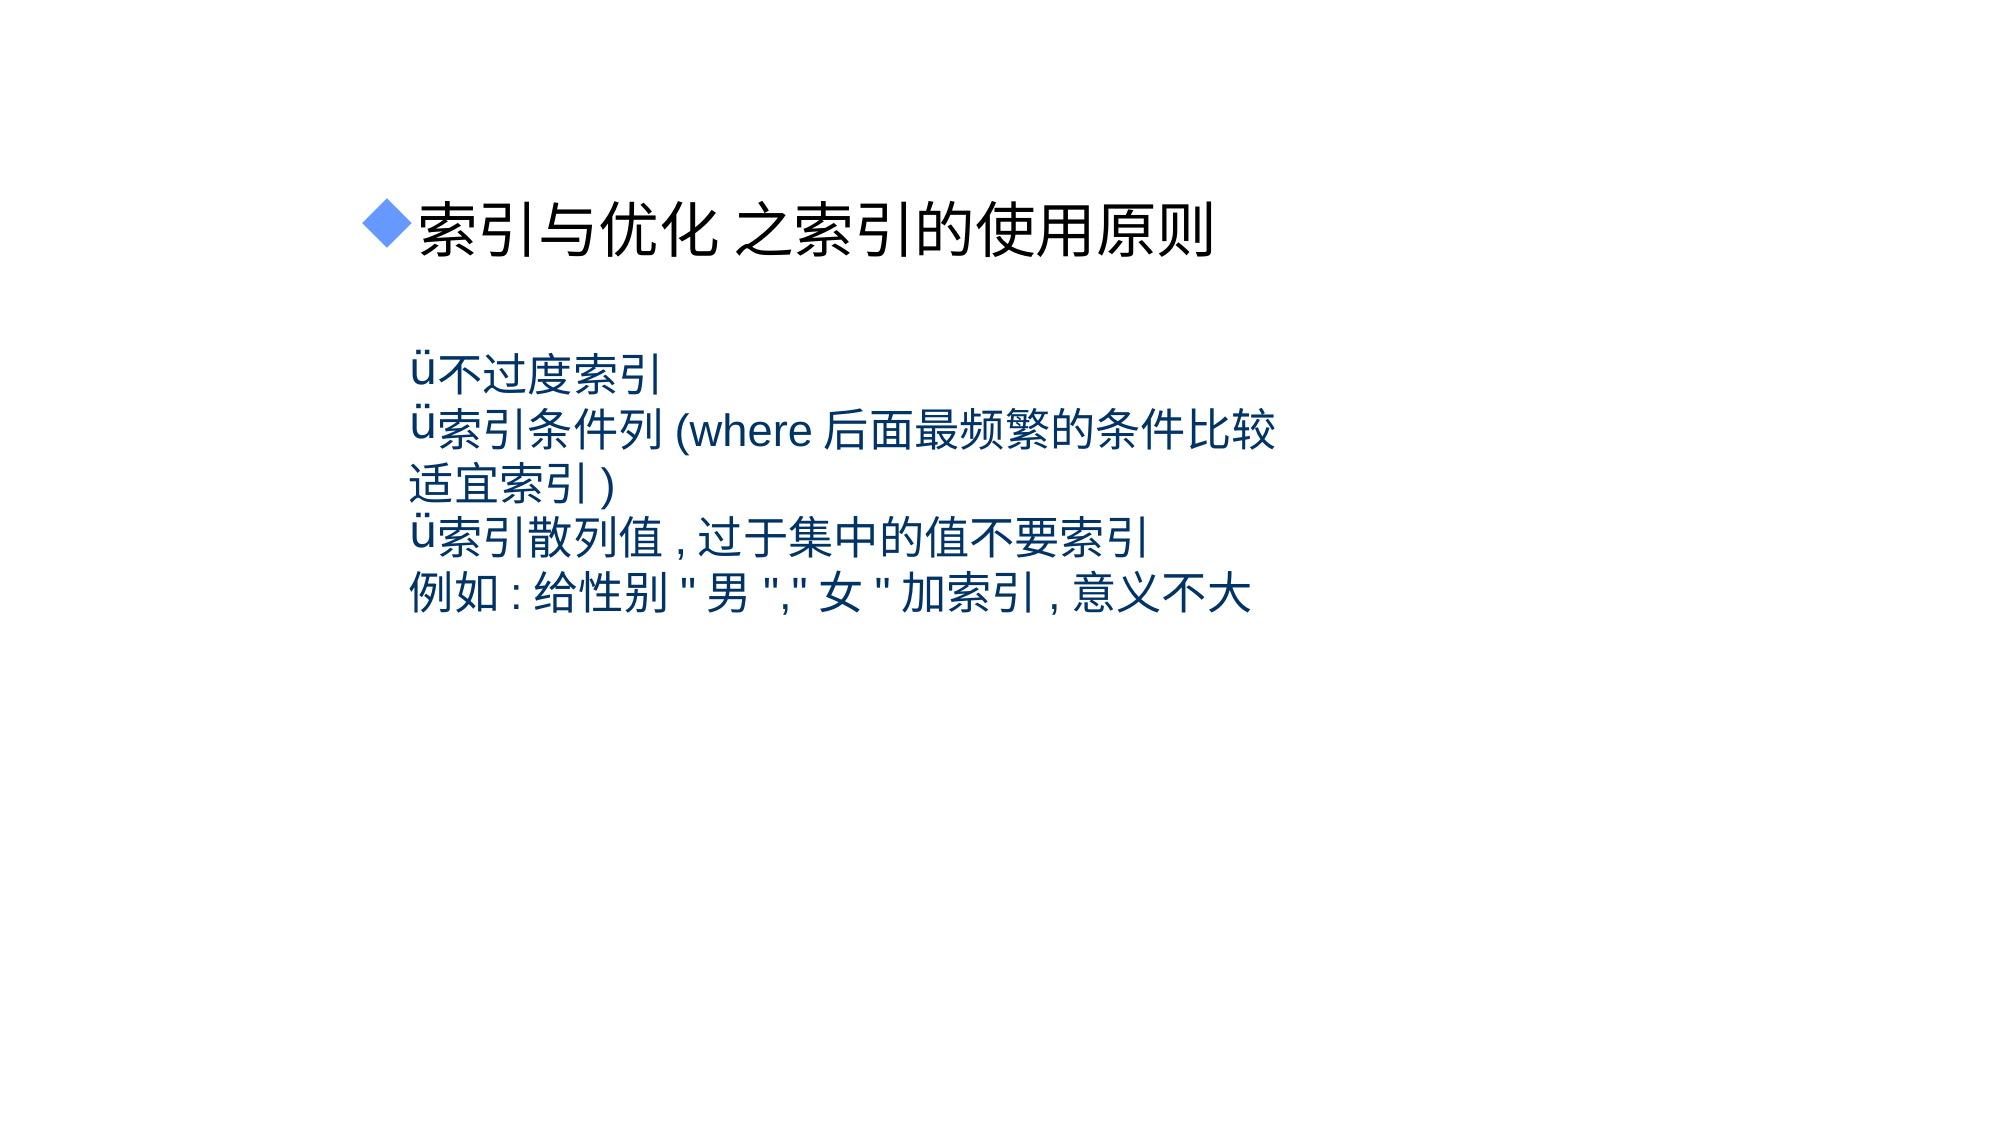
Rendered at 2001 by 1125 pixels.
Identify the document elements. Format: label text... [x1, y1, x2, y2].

text_box 不过度索引 索引条件列(where后面最频繁的条件比较适宜索引) 索引散列值,过于集中的值不要索引 例如:给性别"男","女"加索引,意义不大 [393, 339, 1315, 626]
text_box 索引与优化 之索引的使用原则 [343, 188, 1583, 275]
